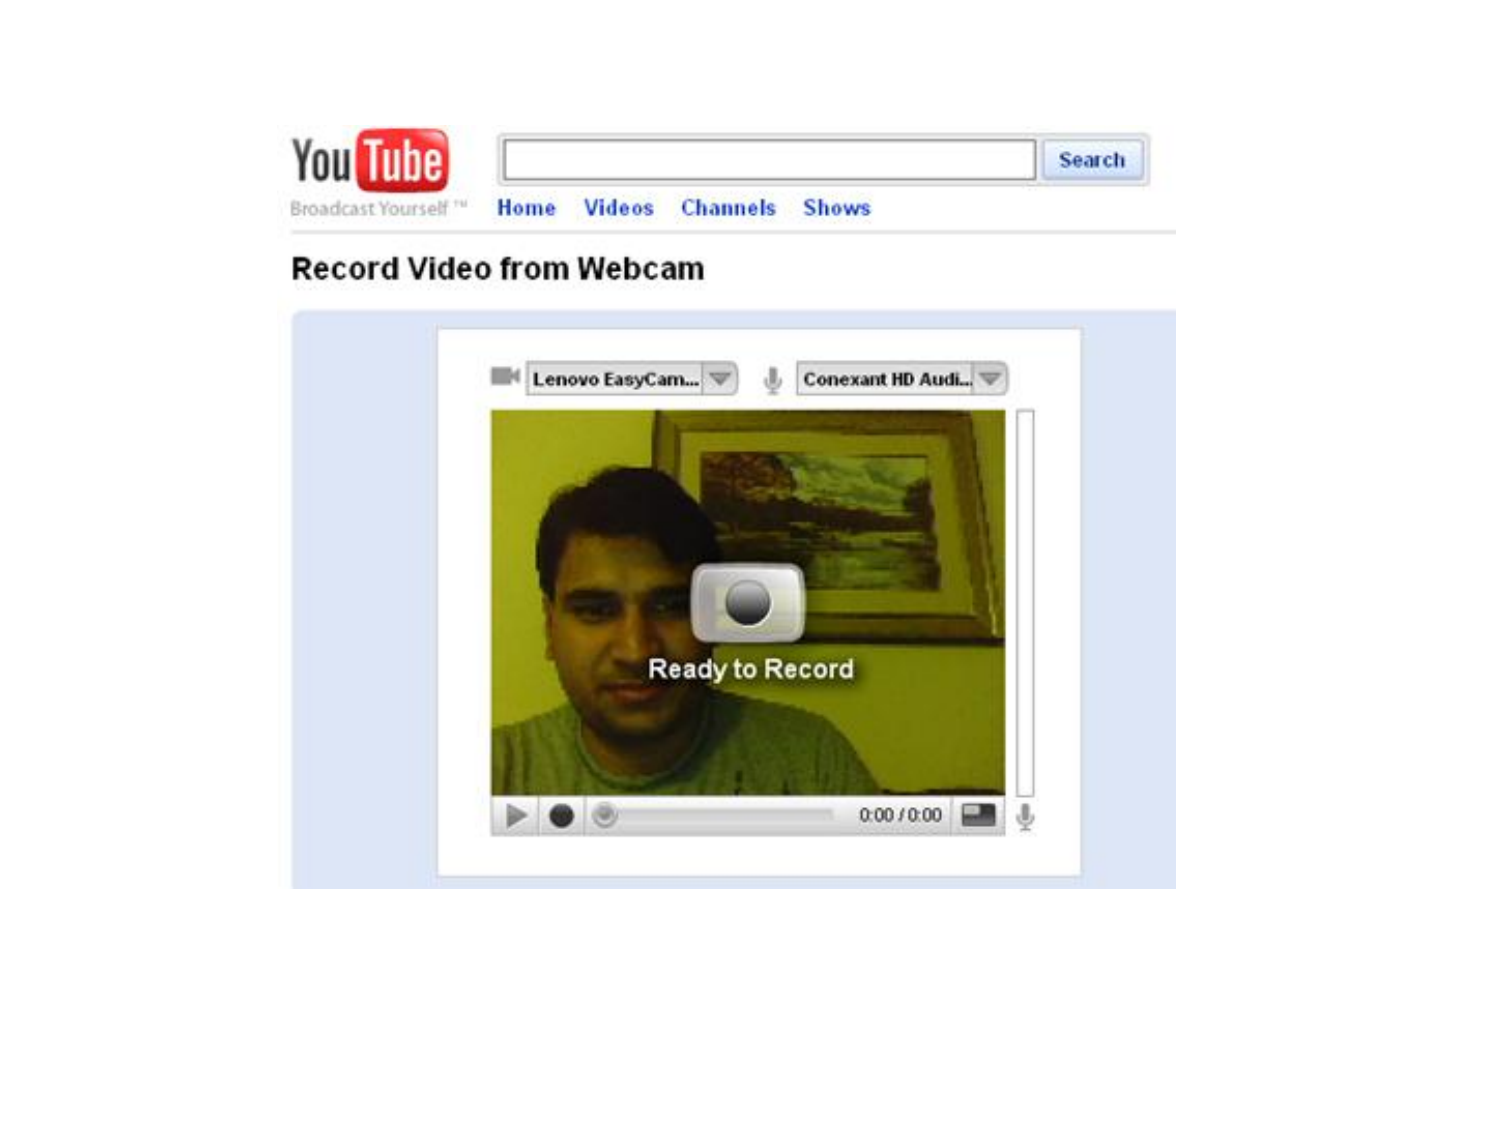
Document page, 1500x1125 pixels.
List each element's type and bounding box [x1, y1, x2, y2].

picture [277, 125, 1176, 889]
